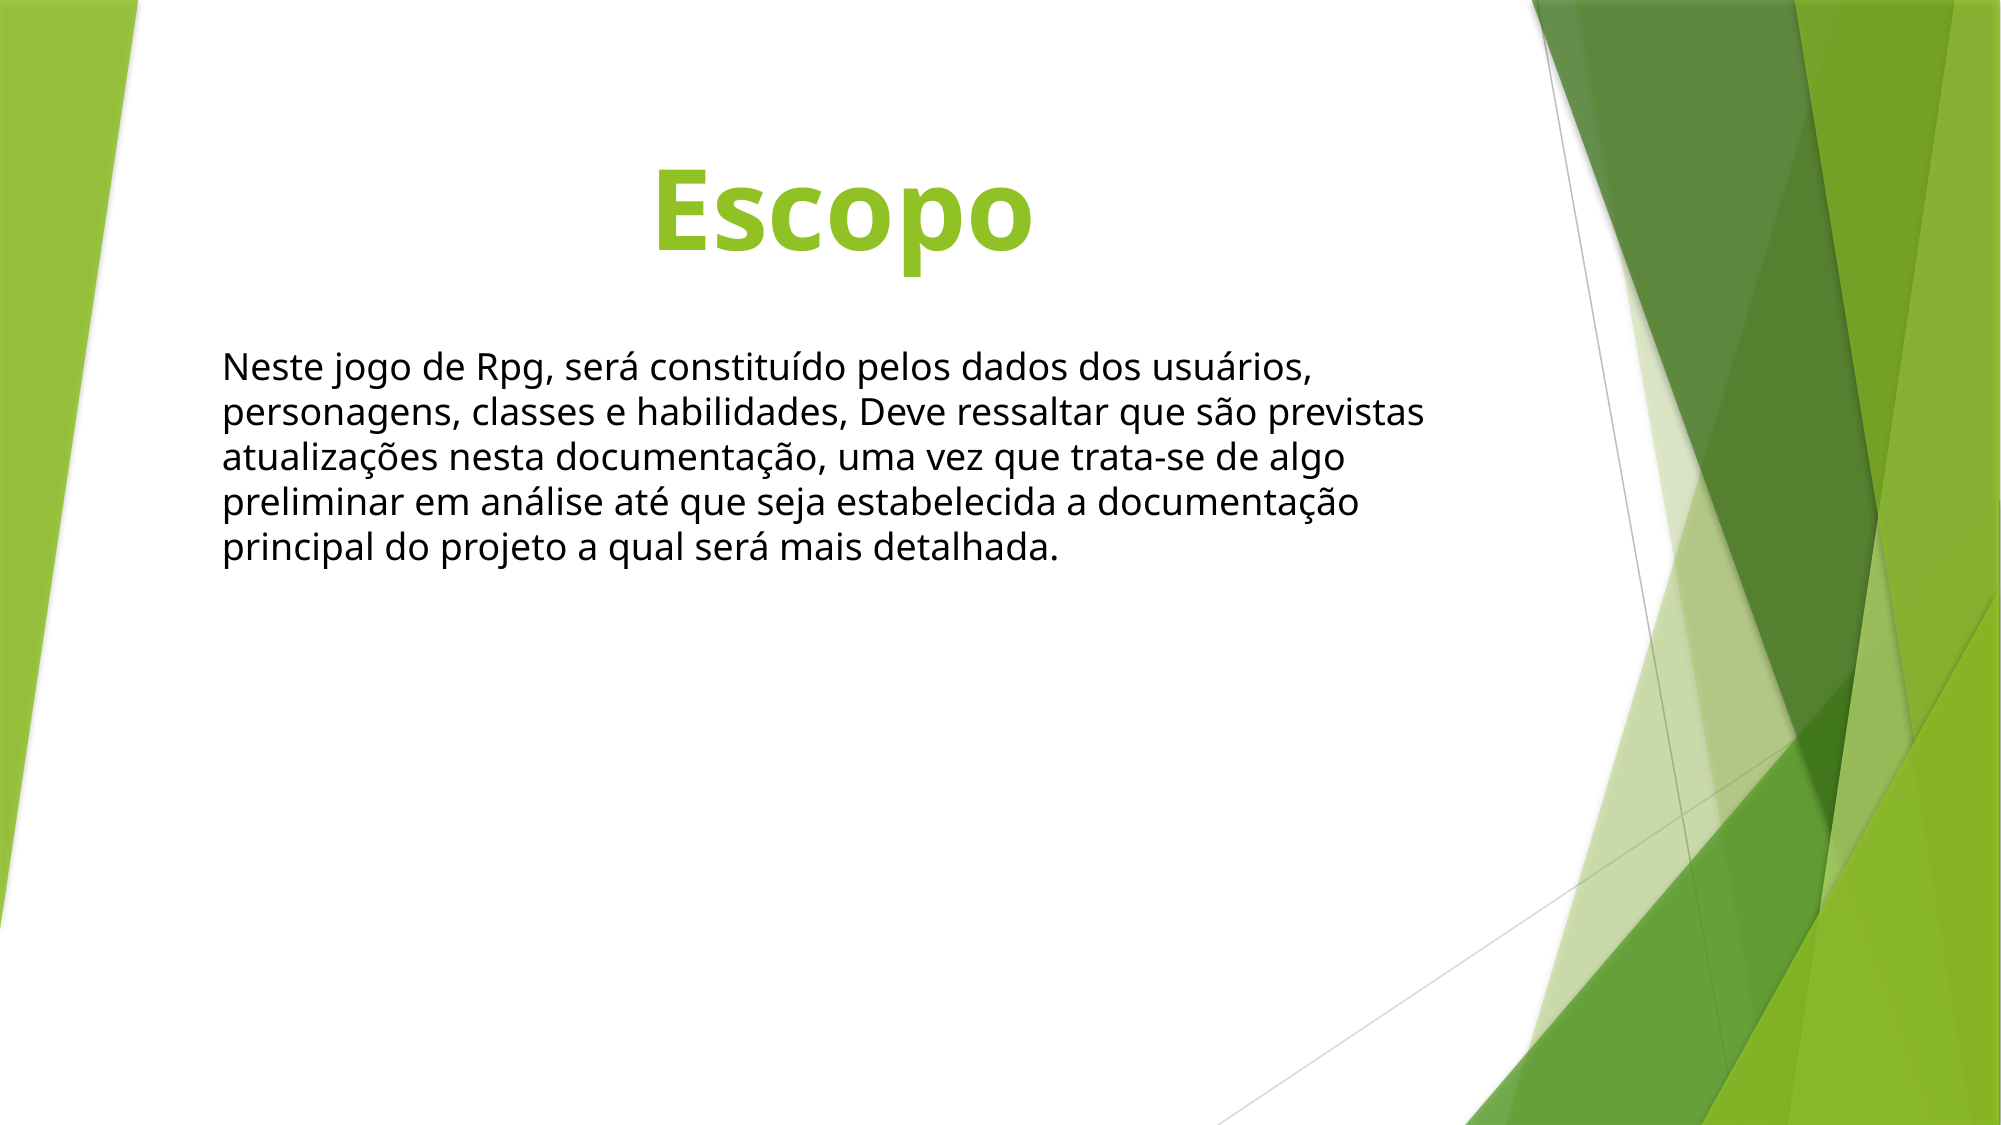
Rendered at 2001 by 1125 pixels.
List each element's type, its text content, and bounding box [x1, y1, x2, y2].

subtitle Neste jogo de Rpg, será constituído pelos dados dos usuários, personagens, classes e habilidades, Deve ressaltar que são previstas atualizações nesta documentação, uma vez que trata-se de algo preliminar em análise até que seja estabelecida a documentação principal do projeto a qual será mais detalhada. [206, 335, 1481, 842]
title Escopo [205, 115, 1480, 281]
